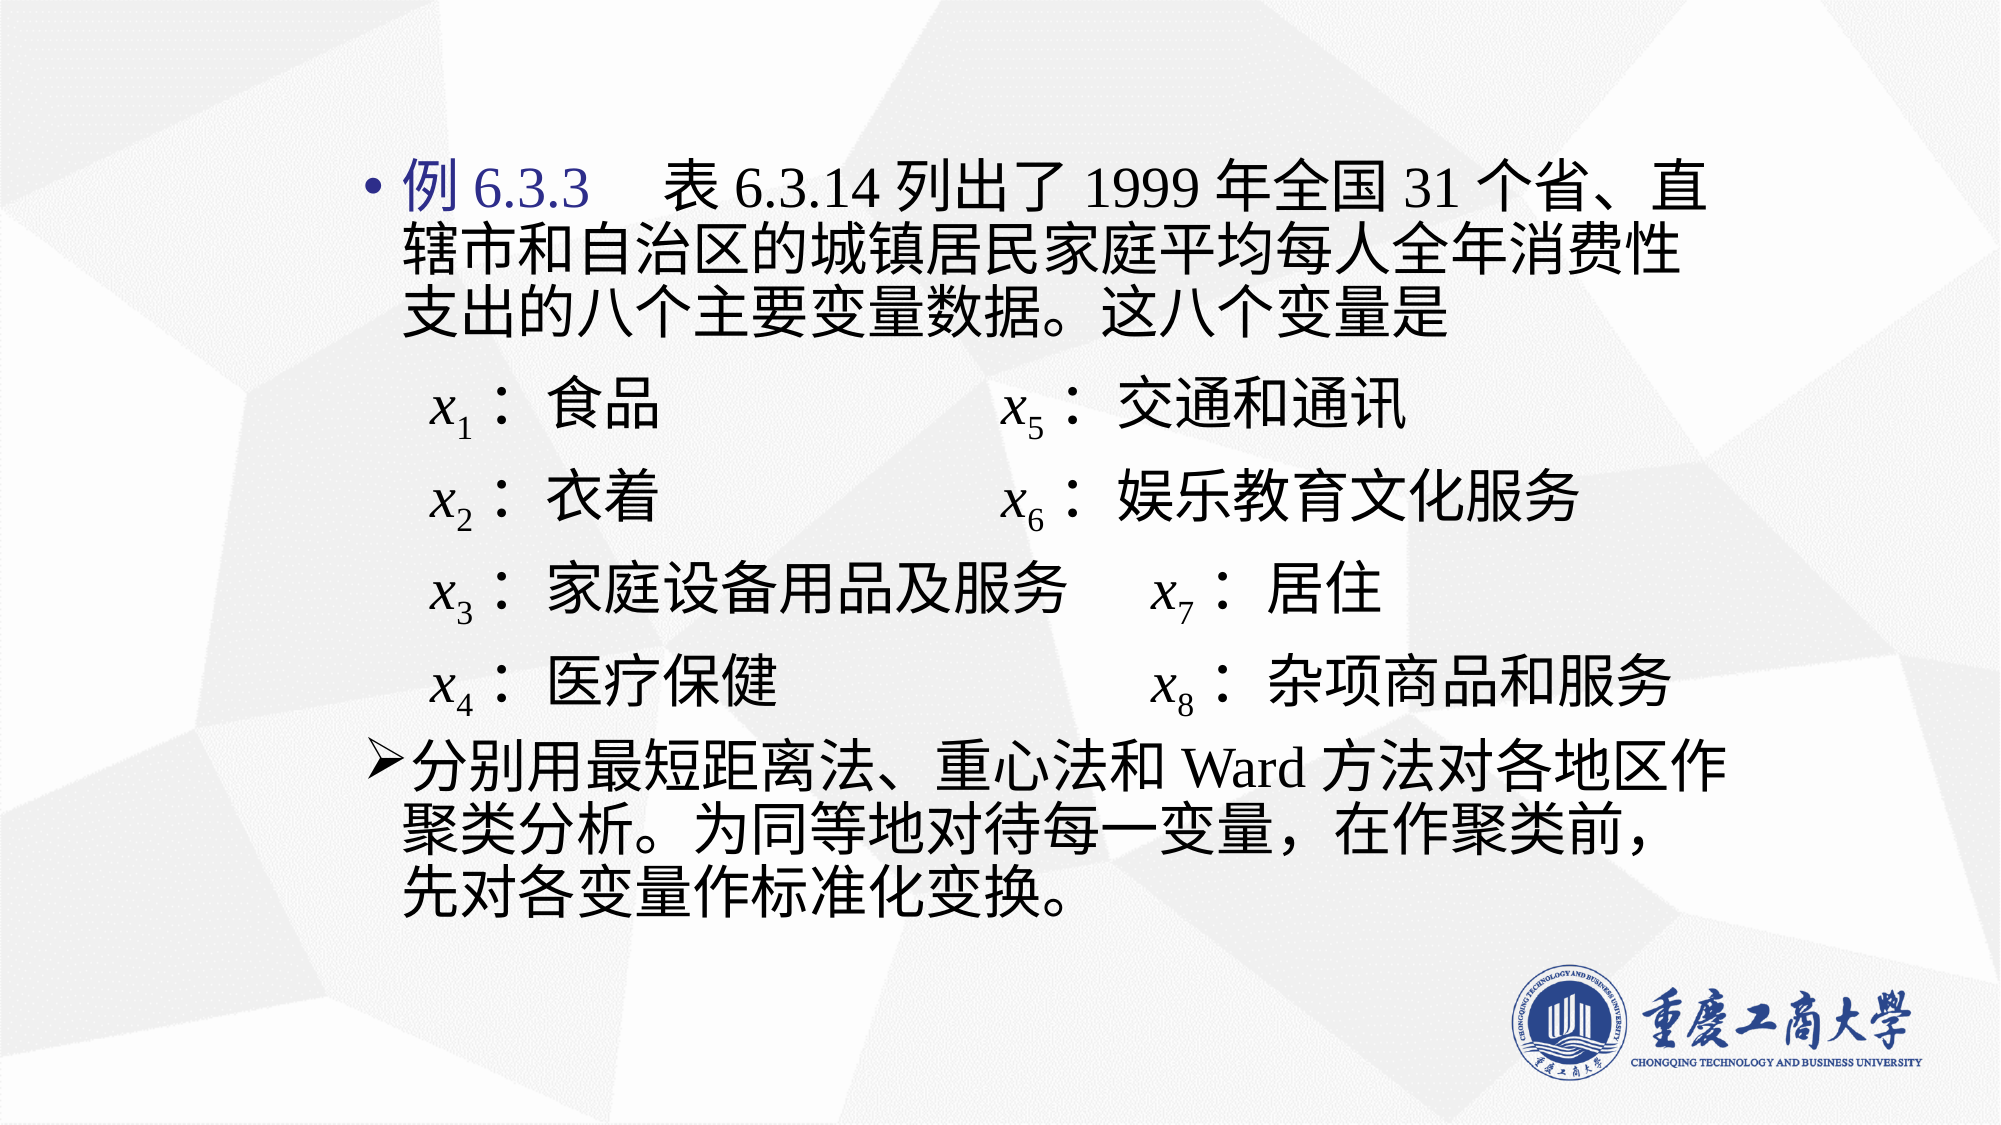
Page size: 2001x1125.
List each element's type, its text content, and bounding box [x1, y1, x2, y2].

picture [0, 0, 2001, 1125]
list 例6.3.3 表6.3.14列出了1999年全国31个省、直辖市和自治区的城镇居民家庭平均每人全年消费性支出的八个主要变量数据。这八个变量是 x1：食品 x5：交通和通讯 x2：衣着 x6：娱乐教育文化服务 x3：家庭设备用品及服务 x7：居住 x4：医疗保健 x8：杂项商品和服务 分别用最短距离法、重心法和Ward方法对各地区作聚类分析。为同等地对待每一变量，在作聚类前，先对各变量作标准化变换。 [348, 149, 1750, 1037]
